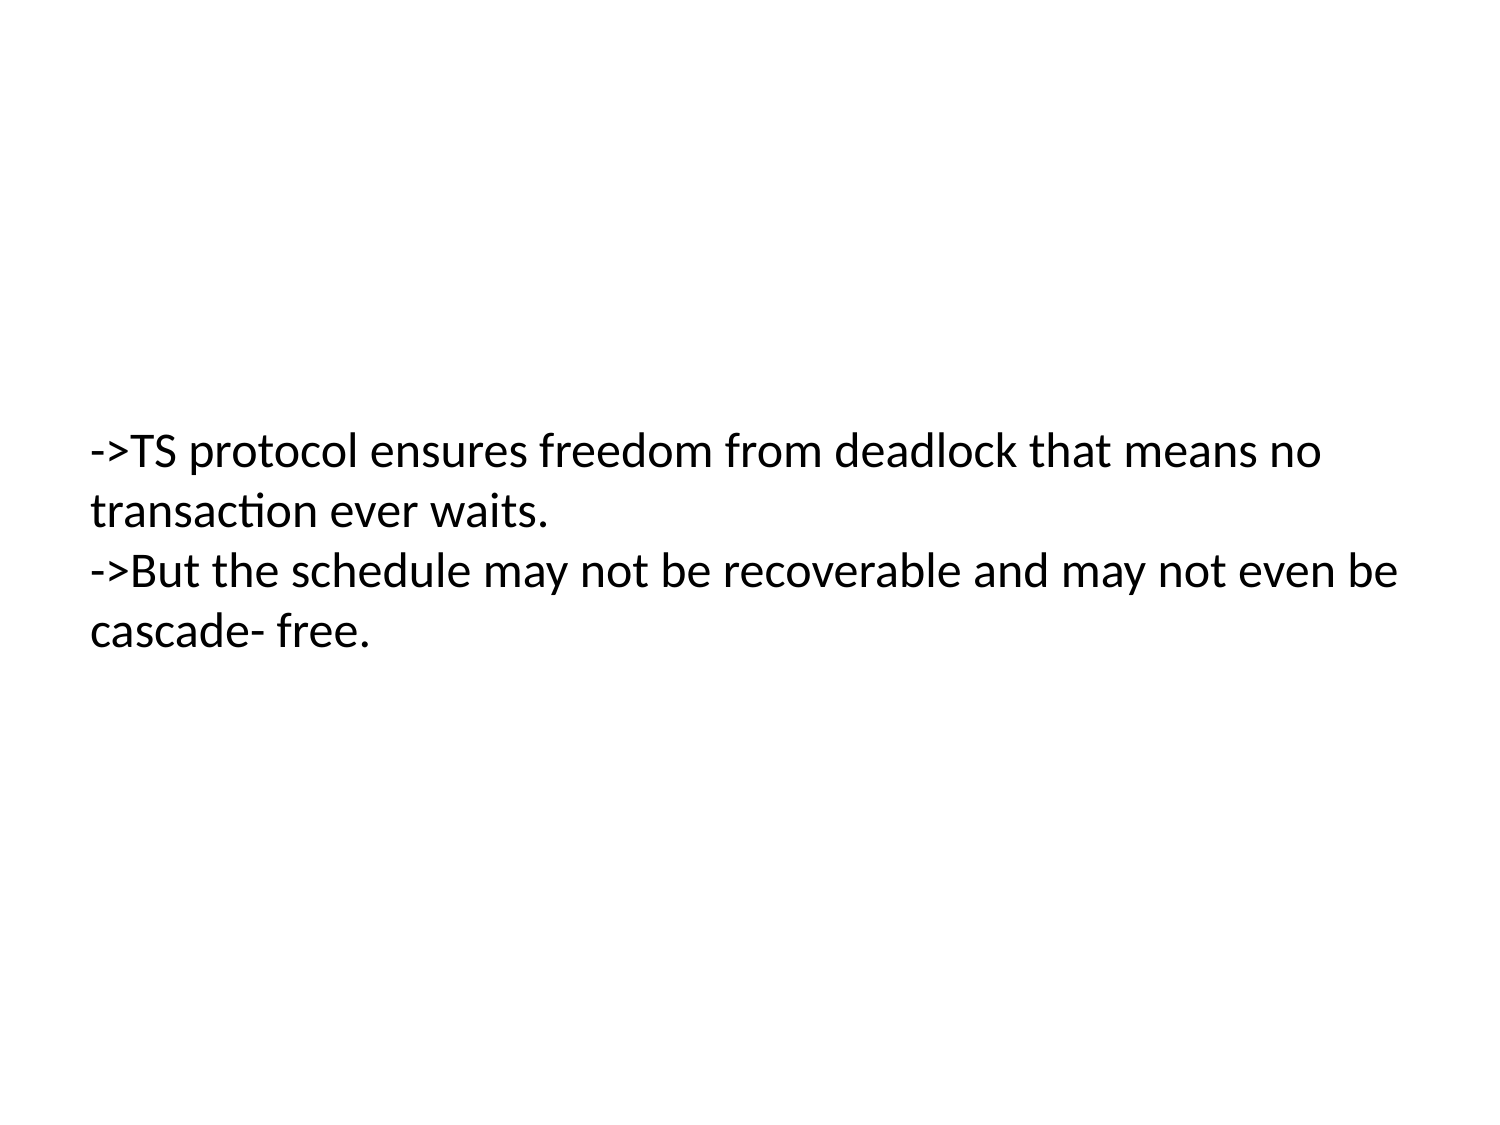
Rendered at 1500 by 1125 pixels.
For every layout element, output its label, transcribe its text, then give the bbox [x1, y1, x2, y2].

title ->TS protocol ensures freedom from deadlock that means no transaction ever waits. ->But the schedule may not be recoverable and may not even be cascade- free. [75, 45, 1425, 1090]
